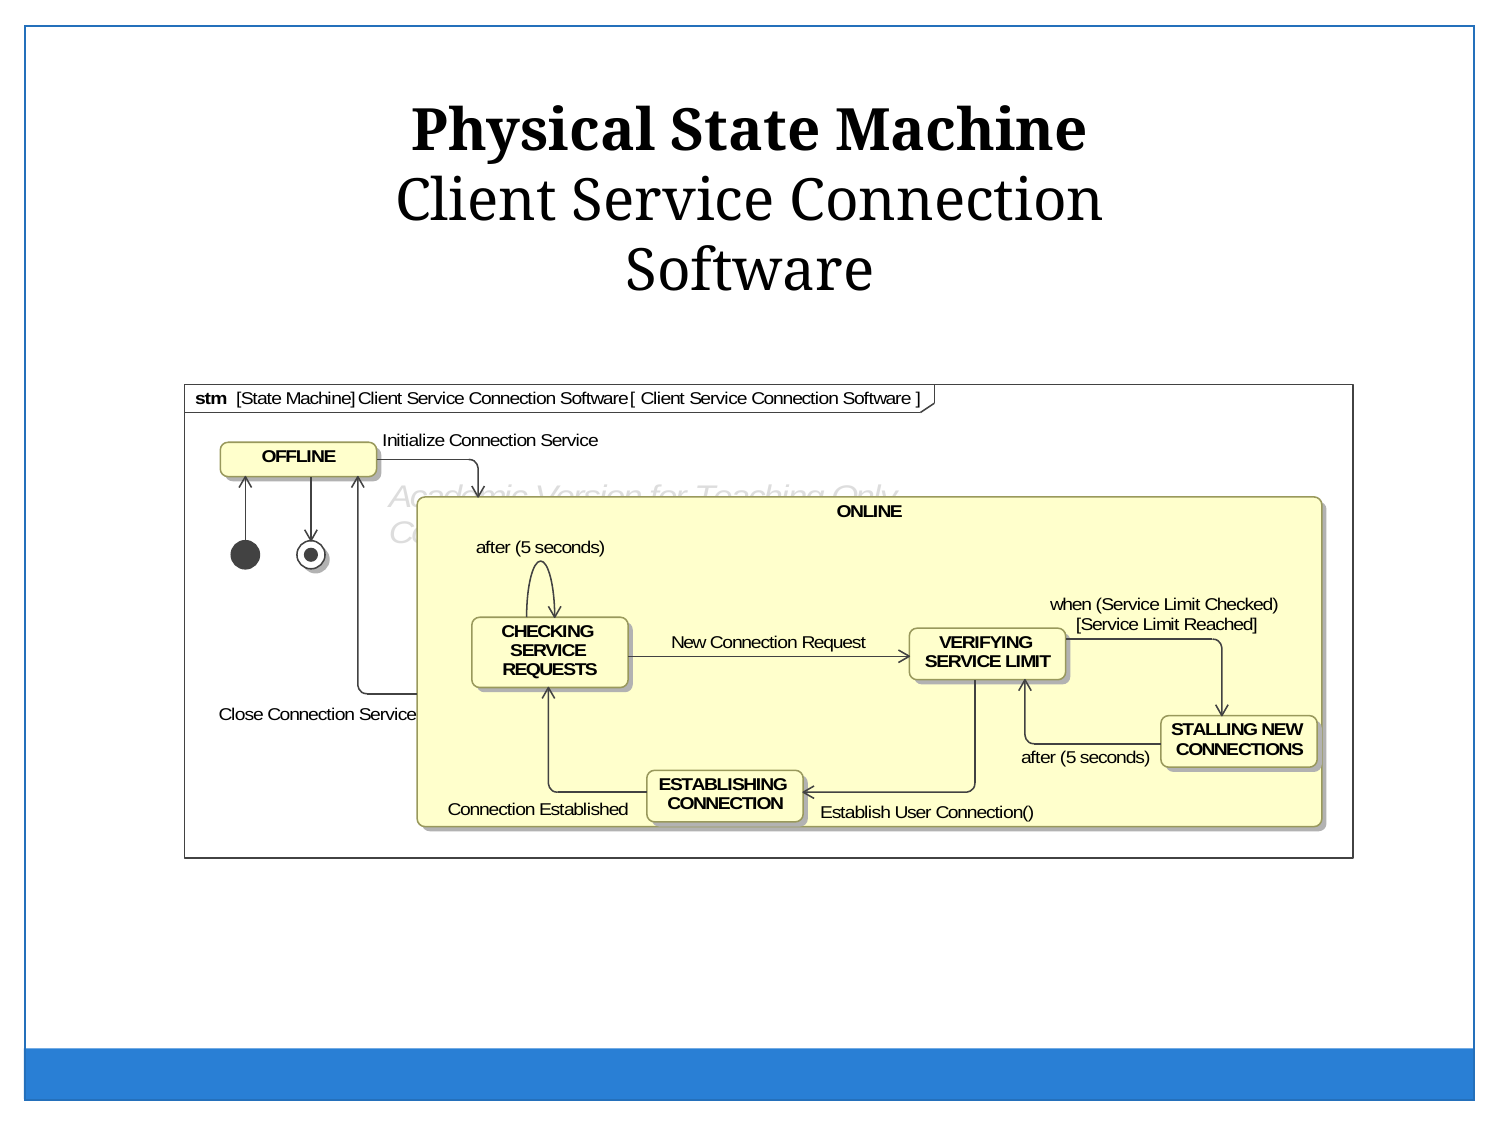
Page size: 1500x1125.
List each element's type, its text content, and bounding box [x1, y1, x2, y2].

text_box [124, 245, 1413, 620]
picture [176, 376, 1362, 866]
text_box Physical State Machine Client Service Connection Software [256, 84, 1244, 245]
